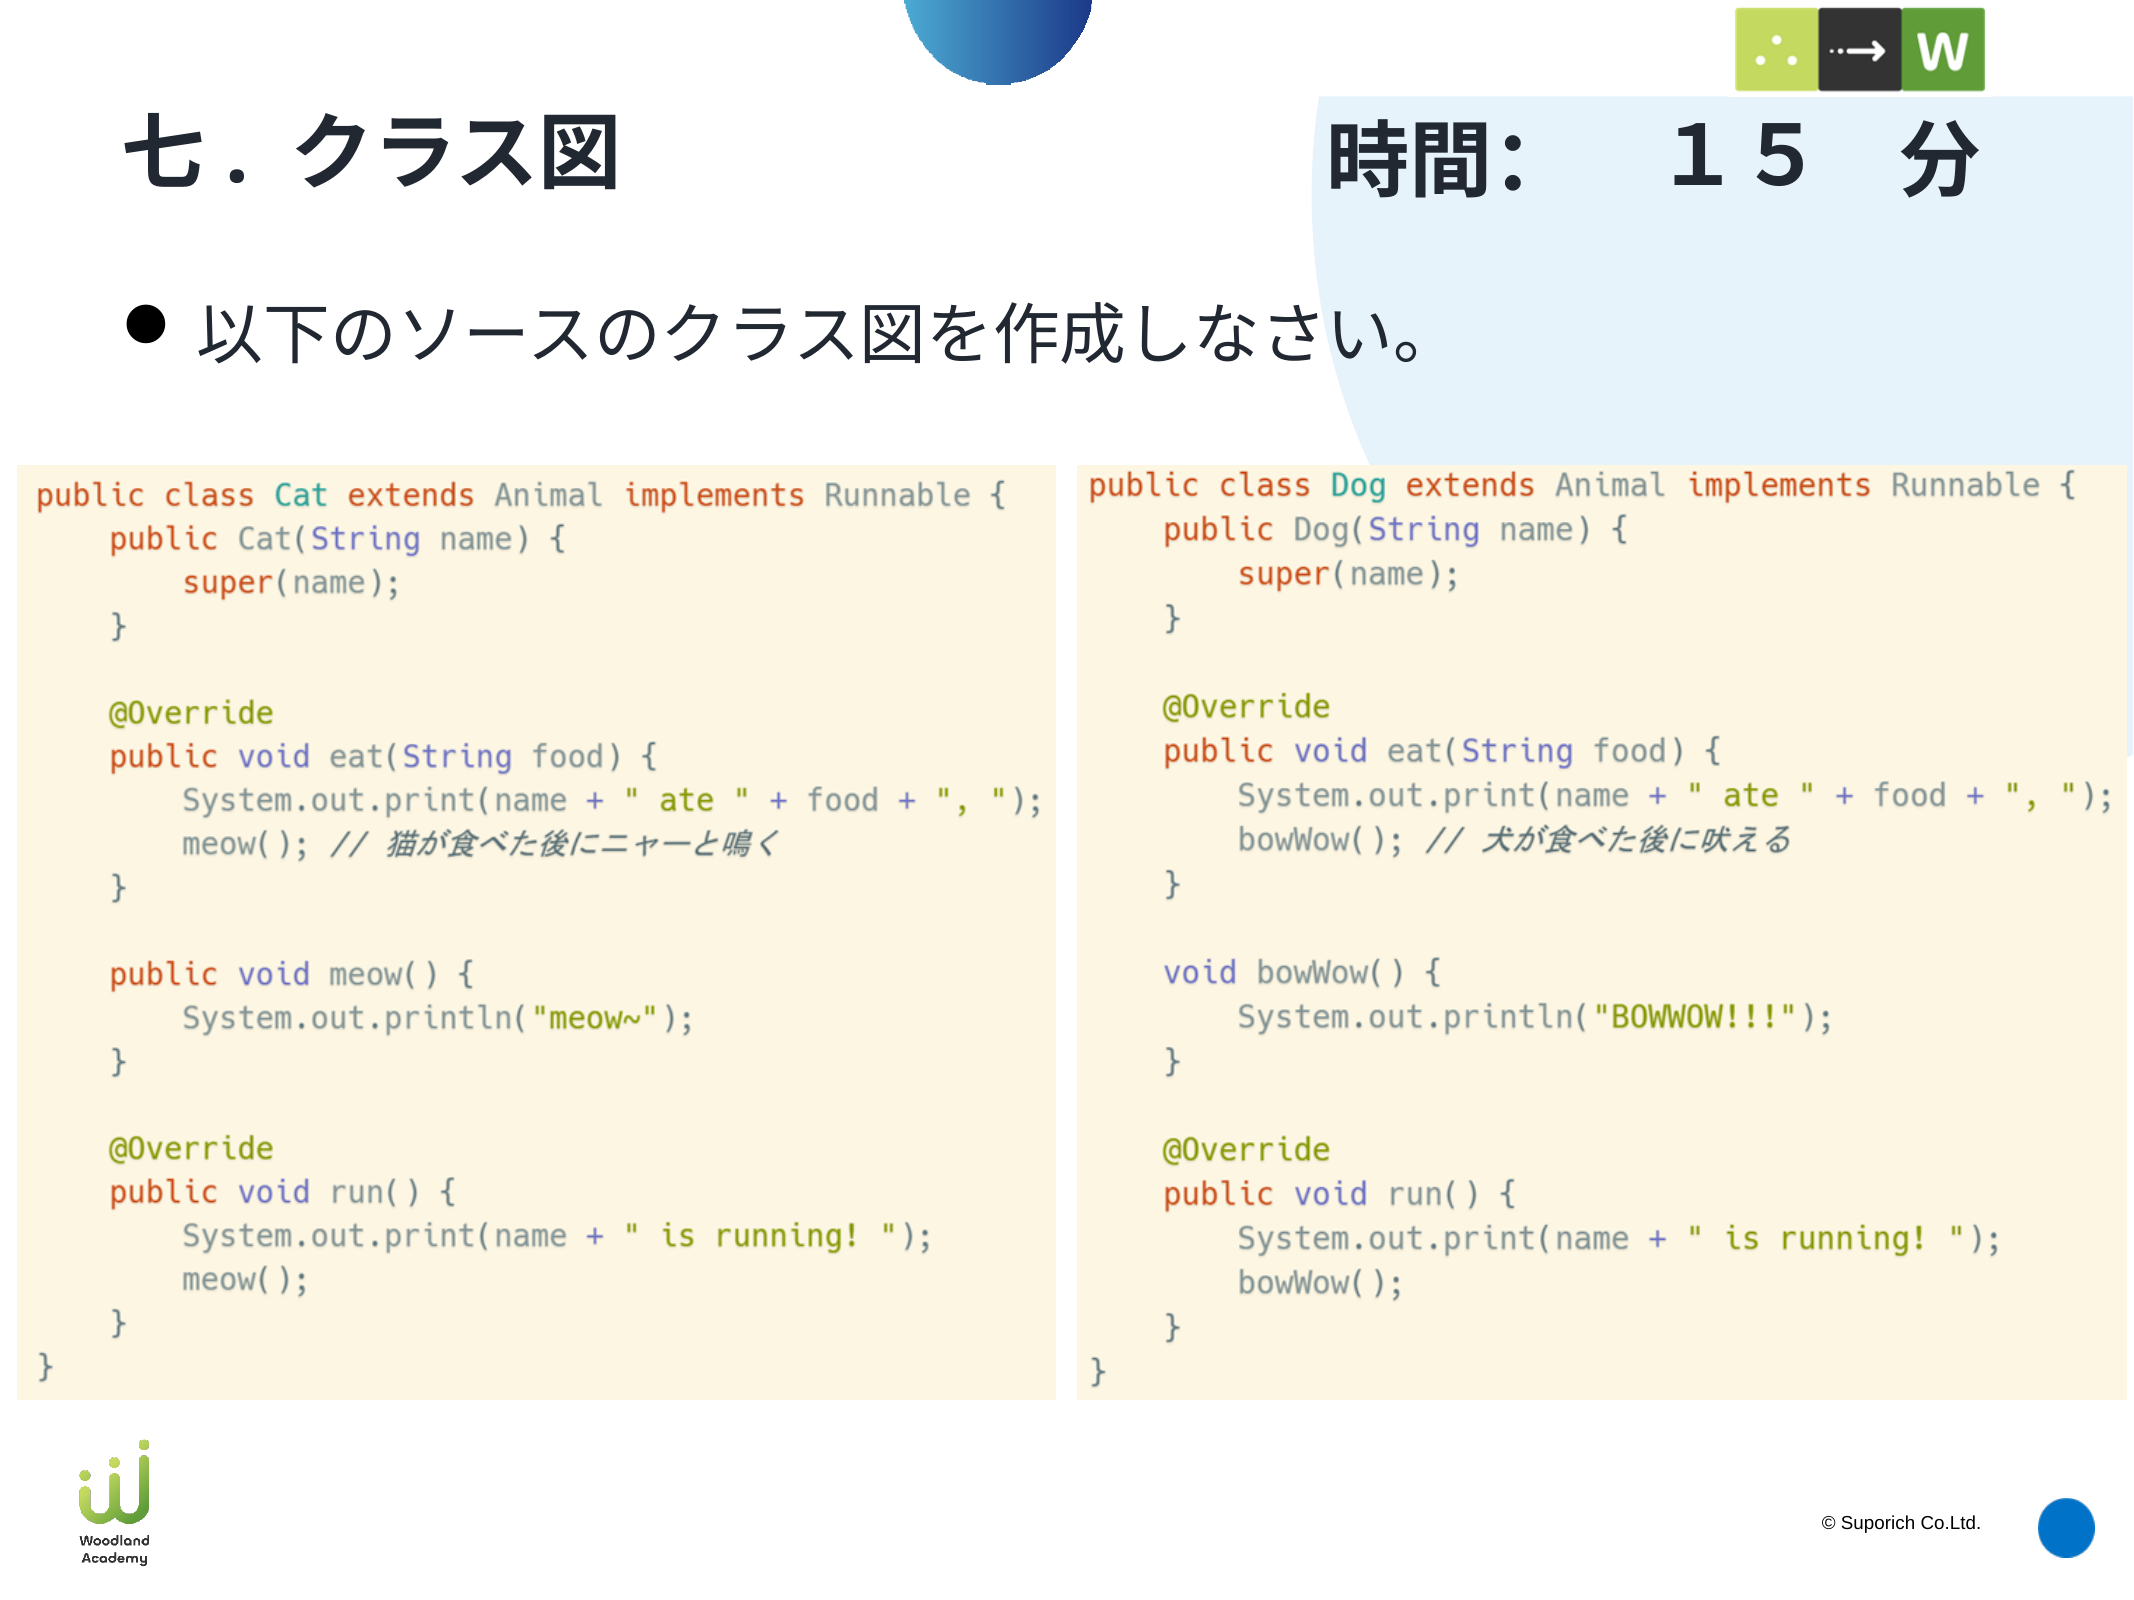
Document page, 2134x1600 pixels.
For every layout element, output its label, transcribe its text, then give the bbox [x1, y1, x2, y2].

list 以下のソースのクラス図を作成しなさい。 [106, 293, 1998, 454]
picture [2038, 1498, 2095, 1558]
picture [904, 0, 1092, 85]
picture [39, 1404, 199, 1593]
title 七. クラス図 [106, 103, 1312, 210]
picture [1729, 4, 1992, 97]
list １５ [1595, 99, 1884, 217]
picture [1077, 465, 2127, 1400]
picture [17, 465, 1056, 1400]
